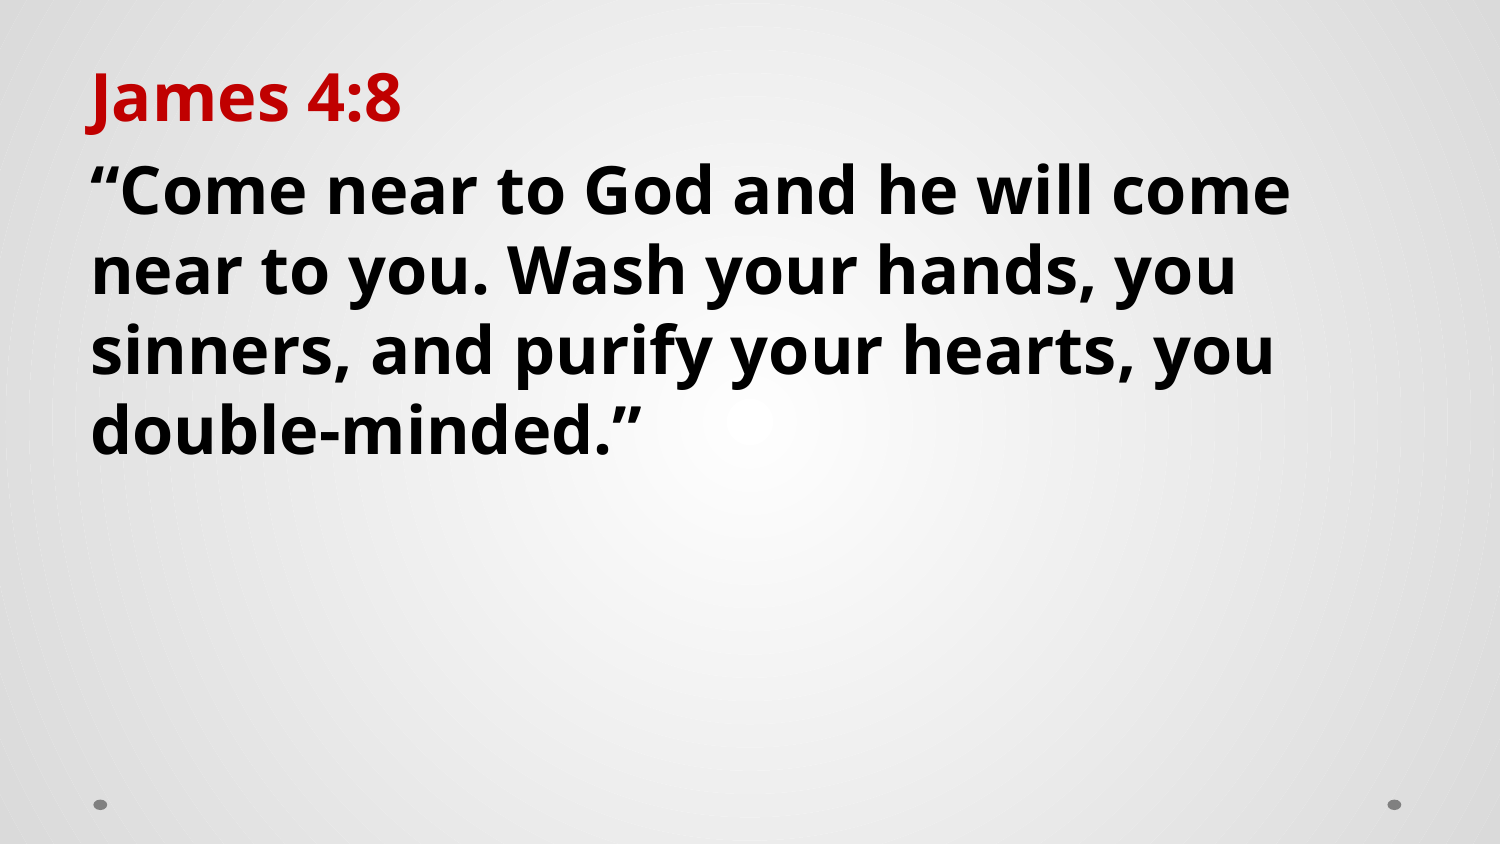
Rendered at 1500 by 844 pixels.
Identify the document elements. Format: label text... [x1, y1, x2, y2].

list James 4:8 “Come near to God and he will come near to you. Wash your hands, you sinners, and purify your hearts, you double-minded.” [75, 46, 1425, 810]
